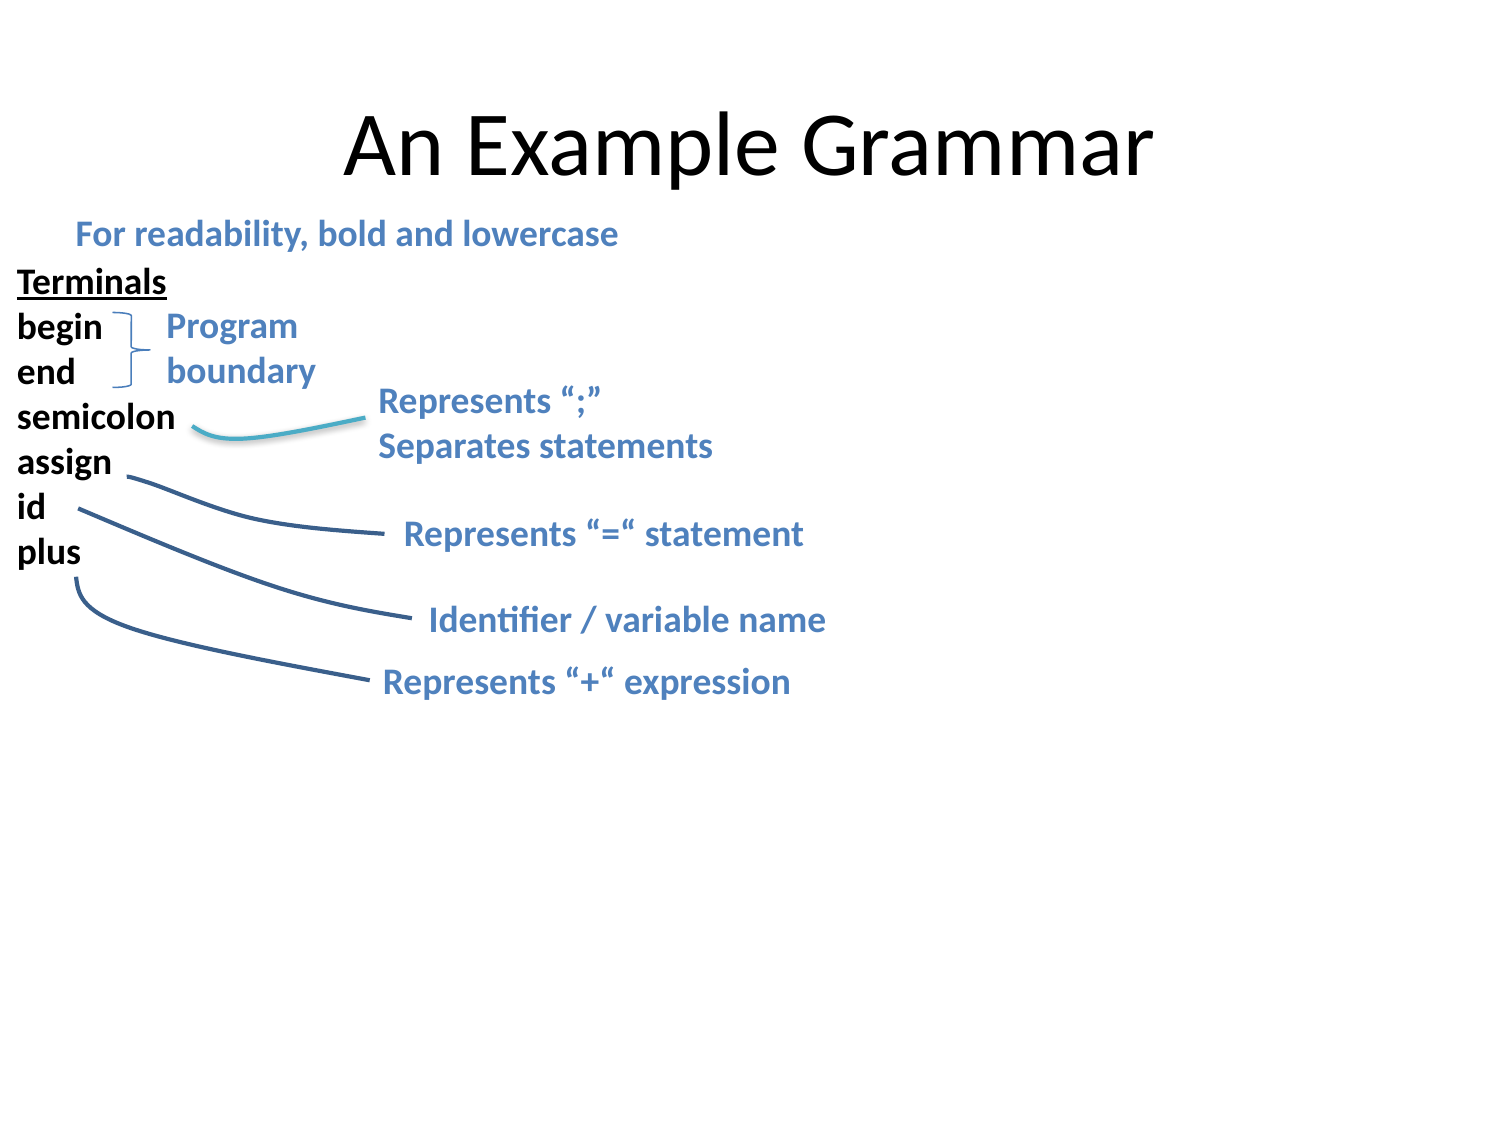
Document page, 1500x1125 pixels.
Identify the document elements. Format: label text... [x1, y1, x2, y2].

text_box Represents “+“ expression [368, 649, 807, 710]
text_box [126, 474, 385, 536]
text_box Identifier / variable name [413, 587, 842, 648]
text_box Represents “=“ statement [388, 501, 820, 562]
text_box [77, 506, 413, 621]
text_box [191, 415, 366, 441]
title An Example Grammar [75, 45, 1425, 233]
text_box Program boundary [151, 293, 332, 399]
text_box [112, 311, 151, 389]
text_box Terminals begin end semicolon assign id plus [2, 249, 191, 580]
text_box [73, 576, 371, 683]
text_box Represents “;” Separates statements [363, 368, 729, 474]
text_box For readability, bold and lowercase [60, 201, 635, 262]
